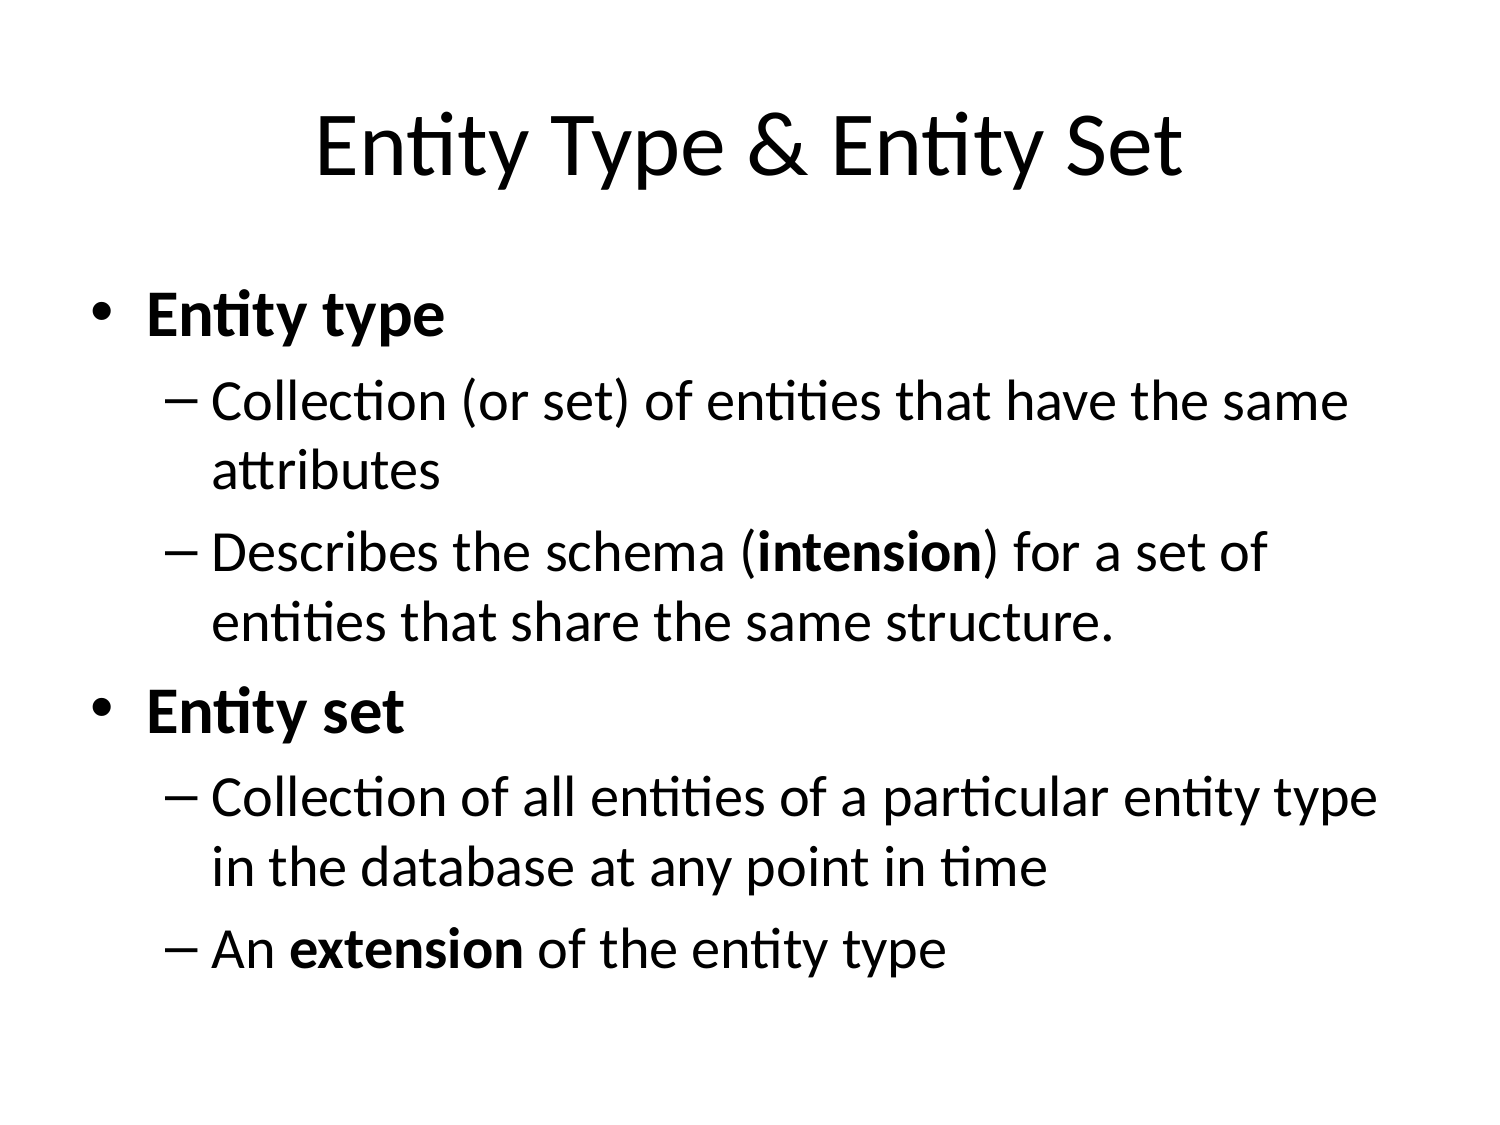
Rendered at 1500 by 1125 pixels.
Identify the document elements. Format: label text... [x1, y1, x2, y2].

title Entity Type & Entity Set [75, 45, 1425, 233]
list Entity type Collection (or set) of entities that have the same attributes Describes the schema (intension) for a set of entities that share the same structure. Entity set Collection of all entities of a particular entity type in the database at any point in time An extension of the entity type [75, 262, 1425, 1005]
